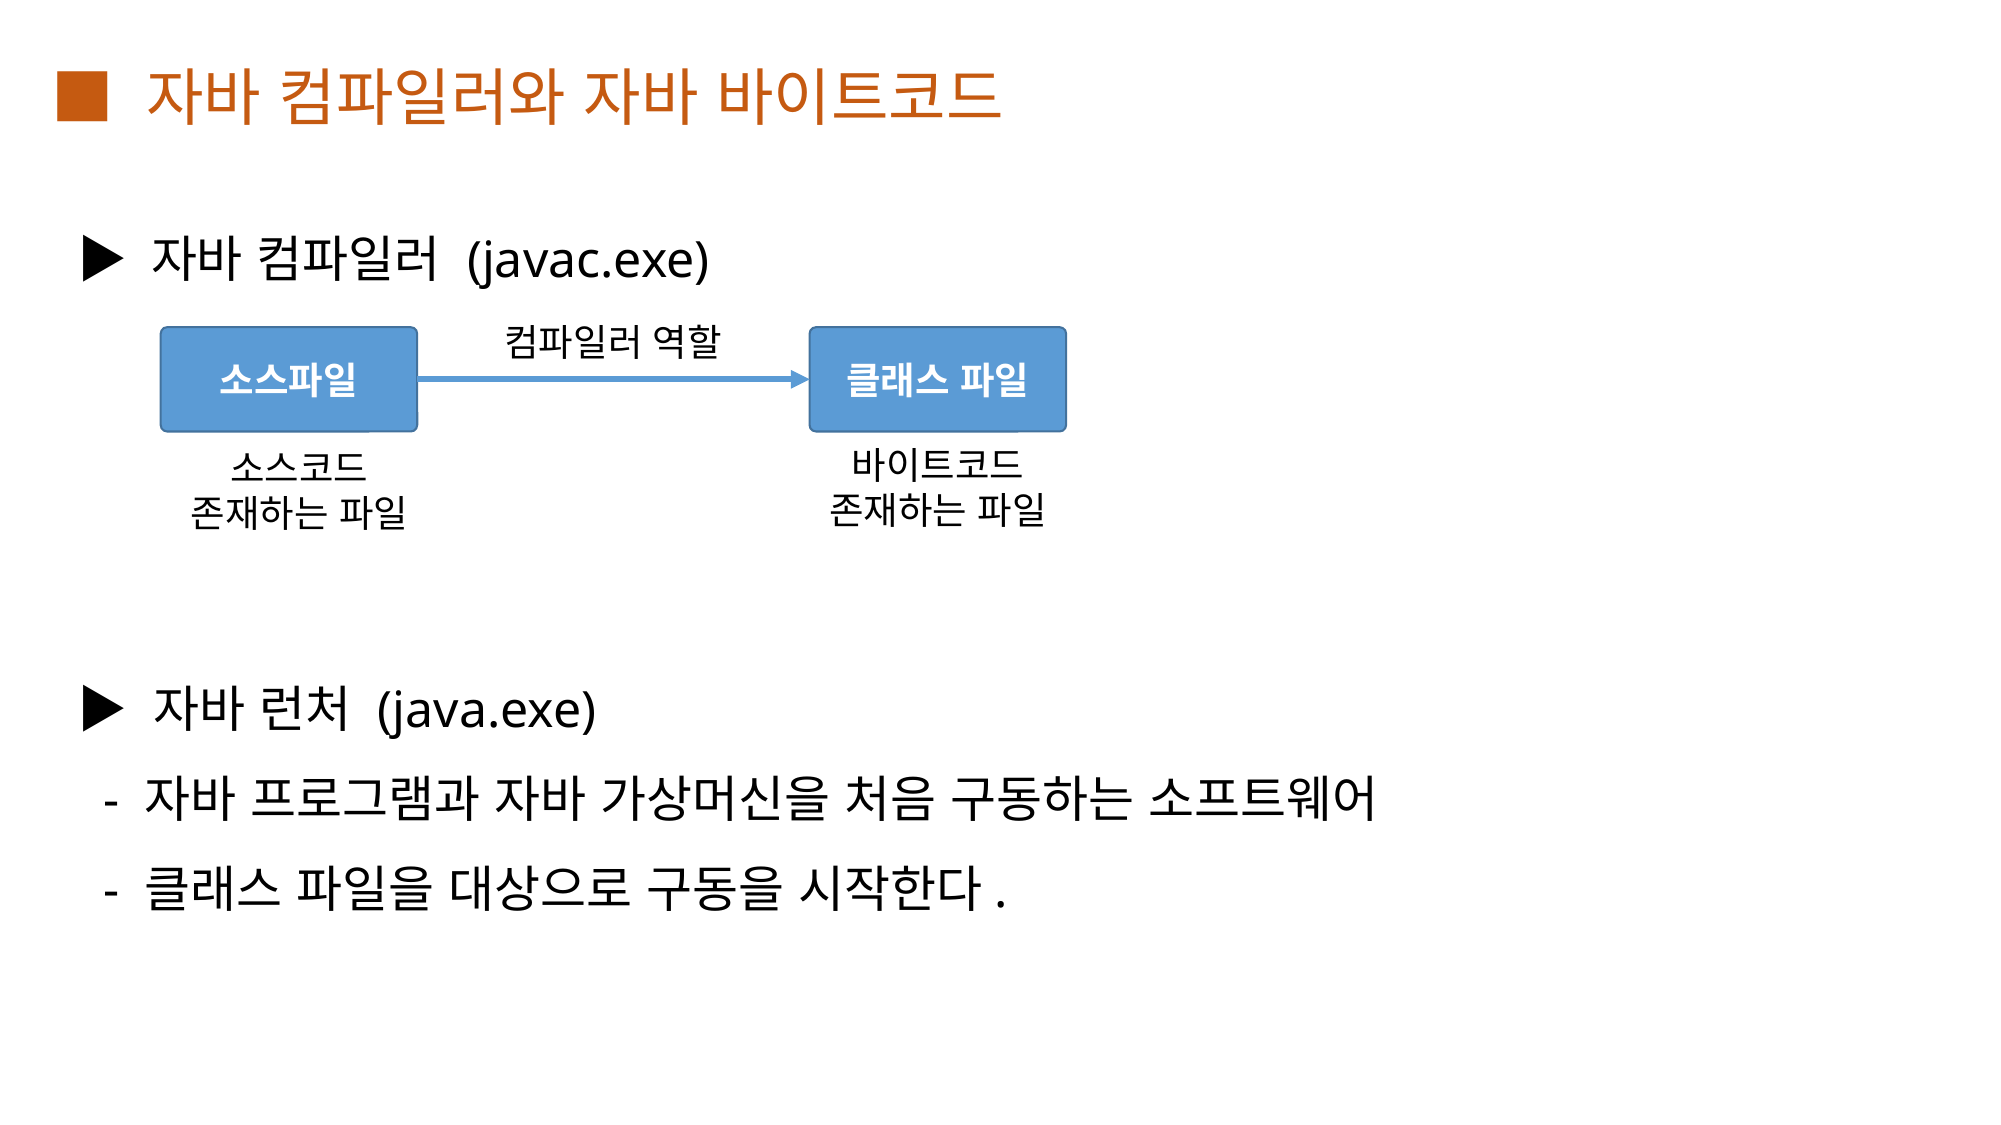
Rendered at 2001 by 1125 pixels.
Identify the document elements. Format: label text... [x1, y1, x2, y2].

text_box 소스코드 존재하는 파일 [141, 430, 457, 550]
text_box 바이트코드 존재하는 파일 [780, 427, 1096, 547]
text_box 컴파일러 역할 [455, 303, 771, 379]
text_box ■ 자바 컴파일러와 자바 바이트코드 [36, 50, 1904, 141]
text_box 소스파일 [159, 326, 419, 430]
text_box 클래스 파일 [808, 326, 1068, 427]
text_box ▶ 자바 컴파일러 (javac.exe) ▶ 자바 런처 (java.exe) - 자바 프로그램과 자바 가상머신을 처음 구동하는 소프트웨어 - 클래스 파일을 대상으로 구동을 시작한다. [63, 189, 1904, 925]
